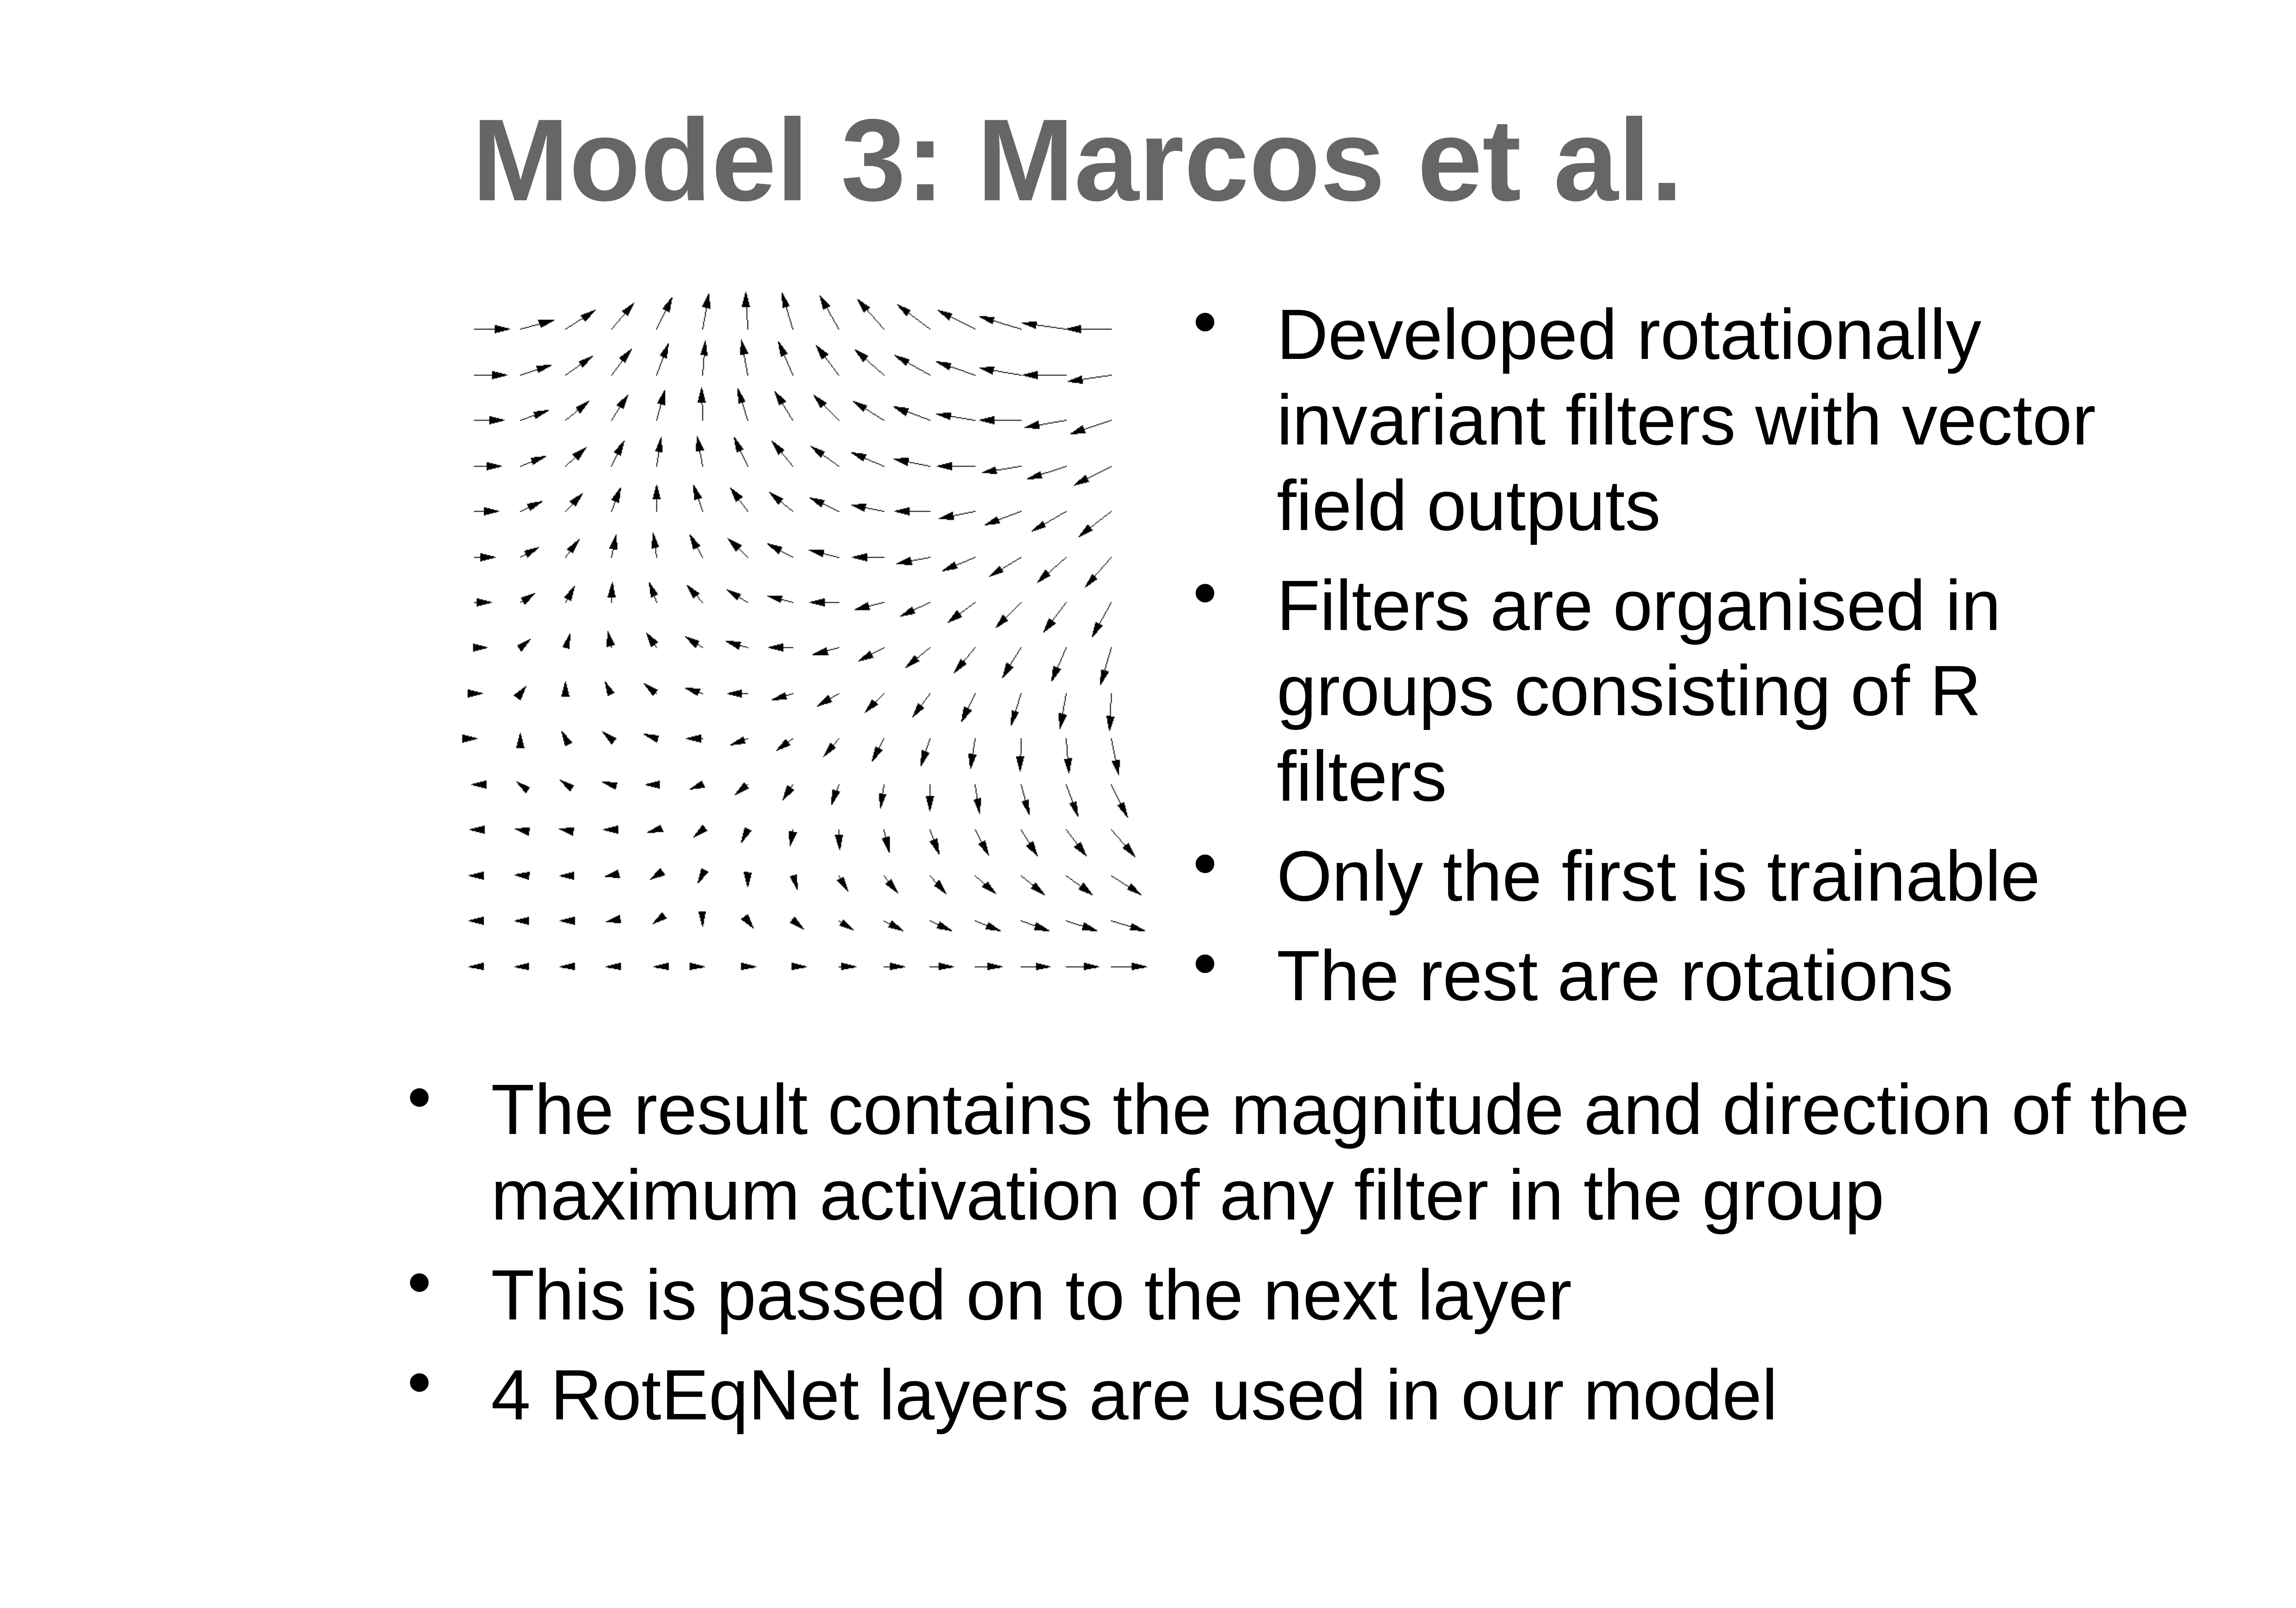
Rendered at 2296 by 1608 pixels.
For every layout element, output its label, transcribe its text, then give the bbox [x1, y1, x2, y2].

title Model 3: Marcos et al. [450, 64, 2237, 243]
text_box Developed rotationally invariant filters with vector field outputs Filters are organised in groups consisting of R filters Only the first is trainable The rest are rotations [1171, 276, 2191, 997]
list The result contains the magnitude and direction of the maximum activation of any filter in the group This is passed on to the next layer 4 RotEqNet layers are used in our model [385, 1052, 2227, 1429]
picture [461, 289, 1153, 979]
